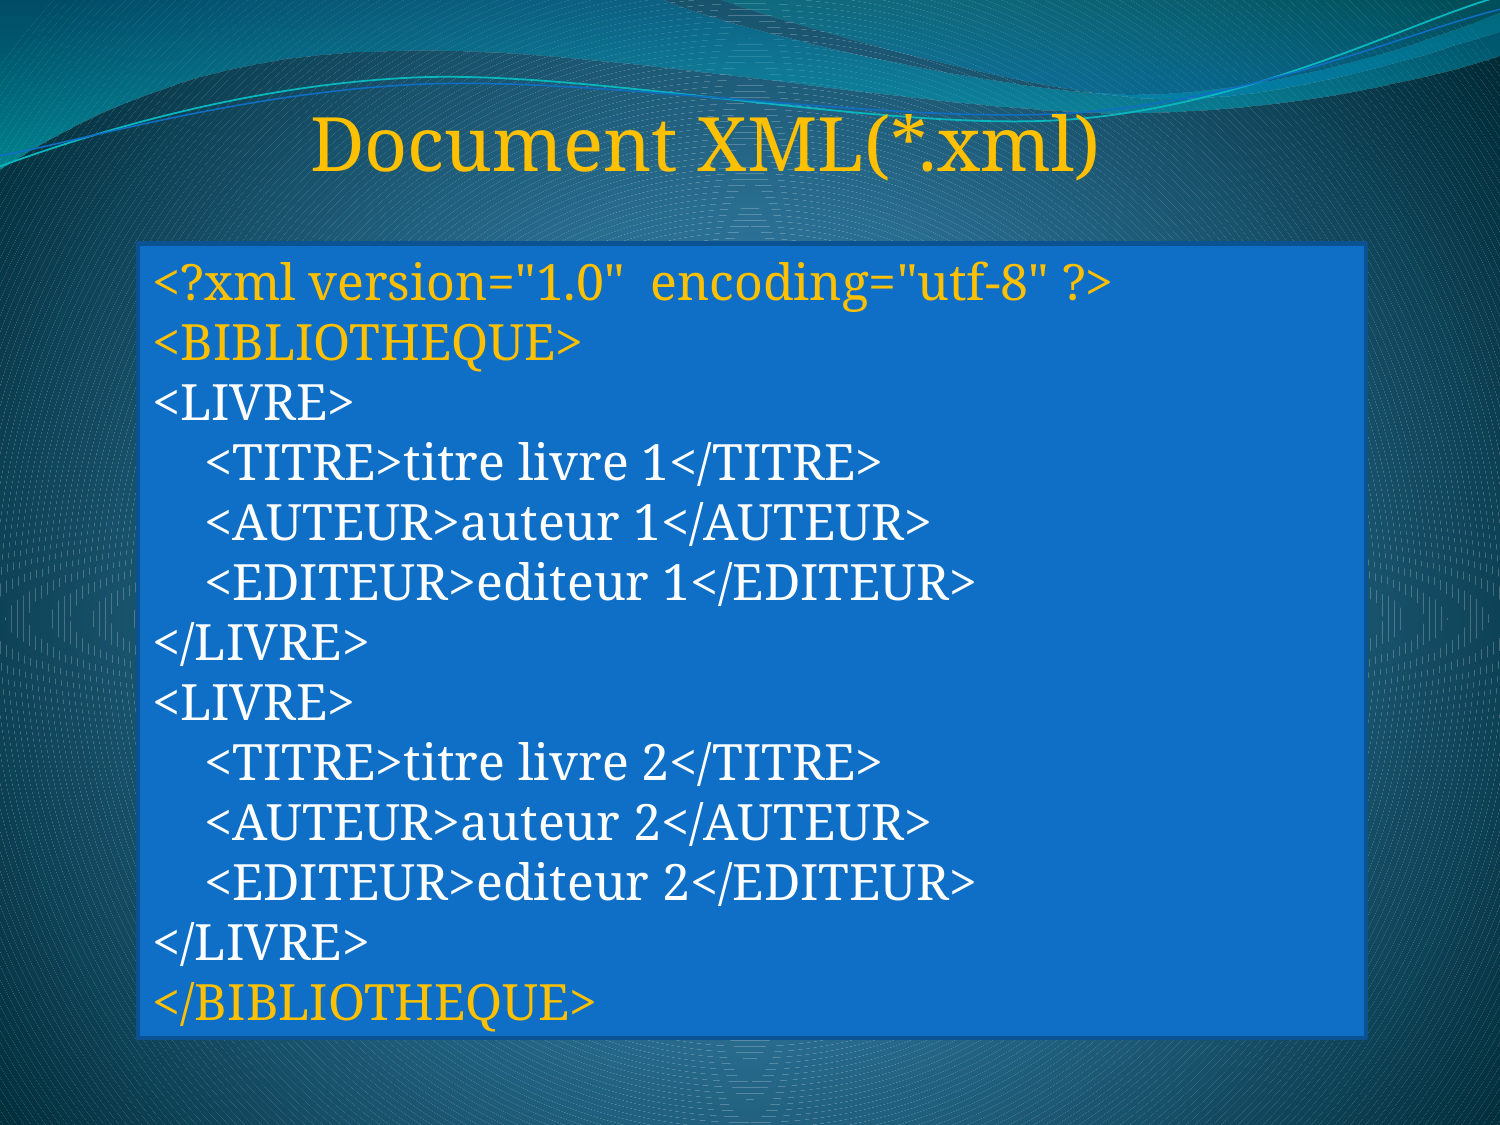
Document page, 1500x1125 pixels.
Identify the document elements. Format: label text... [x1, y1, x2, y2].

text_box <?xml version="1.0" encoding="utf-8" ?> <BIBLIOTHEQUE> <LIVRE> <TITRE>titre livre 1</TITRE> <AUTEUR>auteur 1</AUTEUR> <EDITEUR>editeur 1</EDITEUR> </LIVRE> <LIVRE> <TITRE>titre livre 2</TITRE> <AUTEUR>auteur 2</AUTEUR> <EDITEUR>editeur 2</EDITEUR> </LIVRE> </BIBLIOTHEQUE> [136, 241, 1368, 1040]
text_box Document XML(*.xml) [295, 88, 1117, 194]
